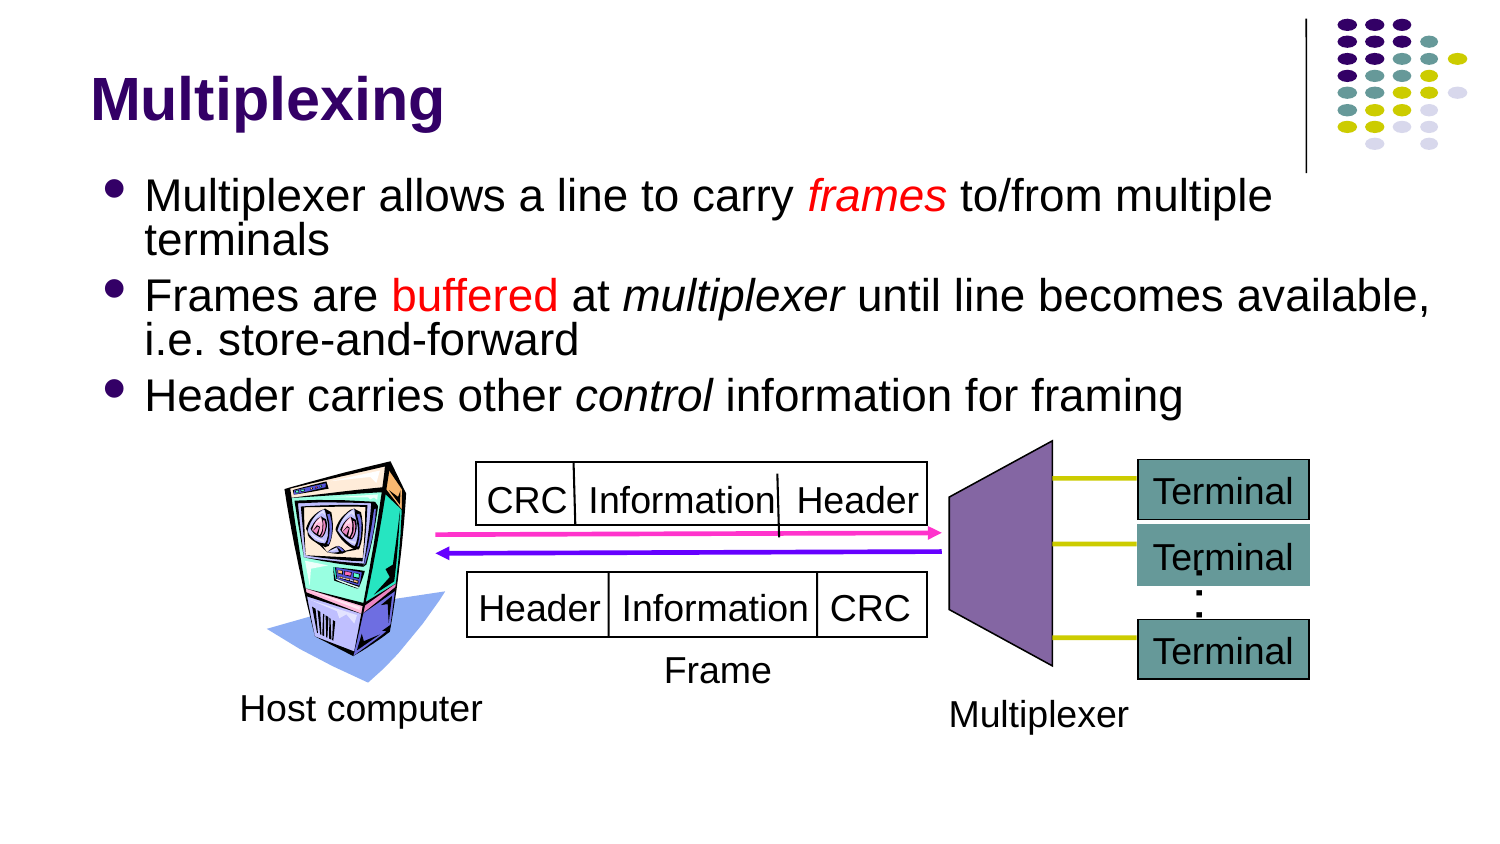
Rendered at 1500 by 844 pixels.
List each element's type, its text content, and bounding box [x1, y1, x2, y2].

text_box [222, 440, 1311, 744]
list Multiplexer allows a line to carry frames to/from multiple terminals Frames are buffered at multiplexer until line becomes available, i.e. store-and-forward Header carries other control information for framing [87, 168, 1467, 431]
title Multiplexing [75, 15, 1313, 141]
